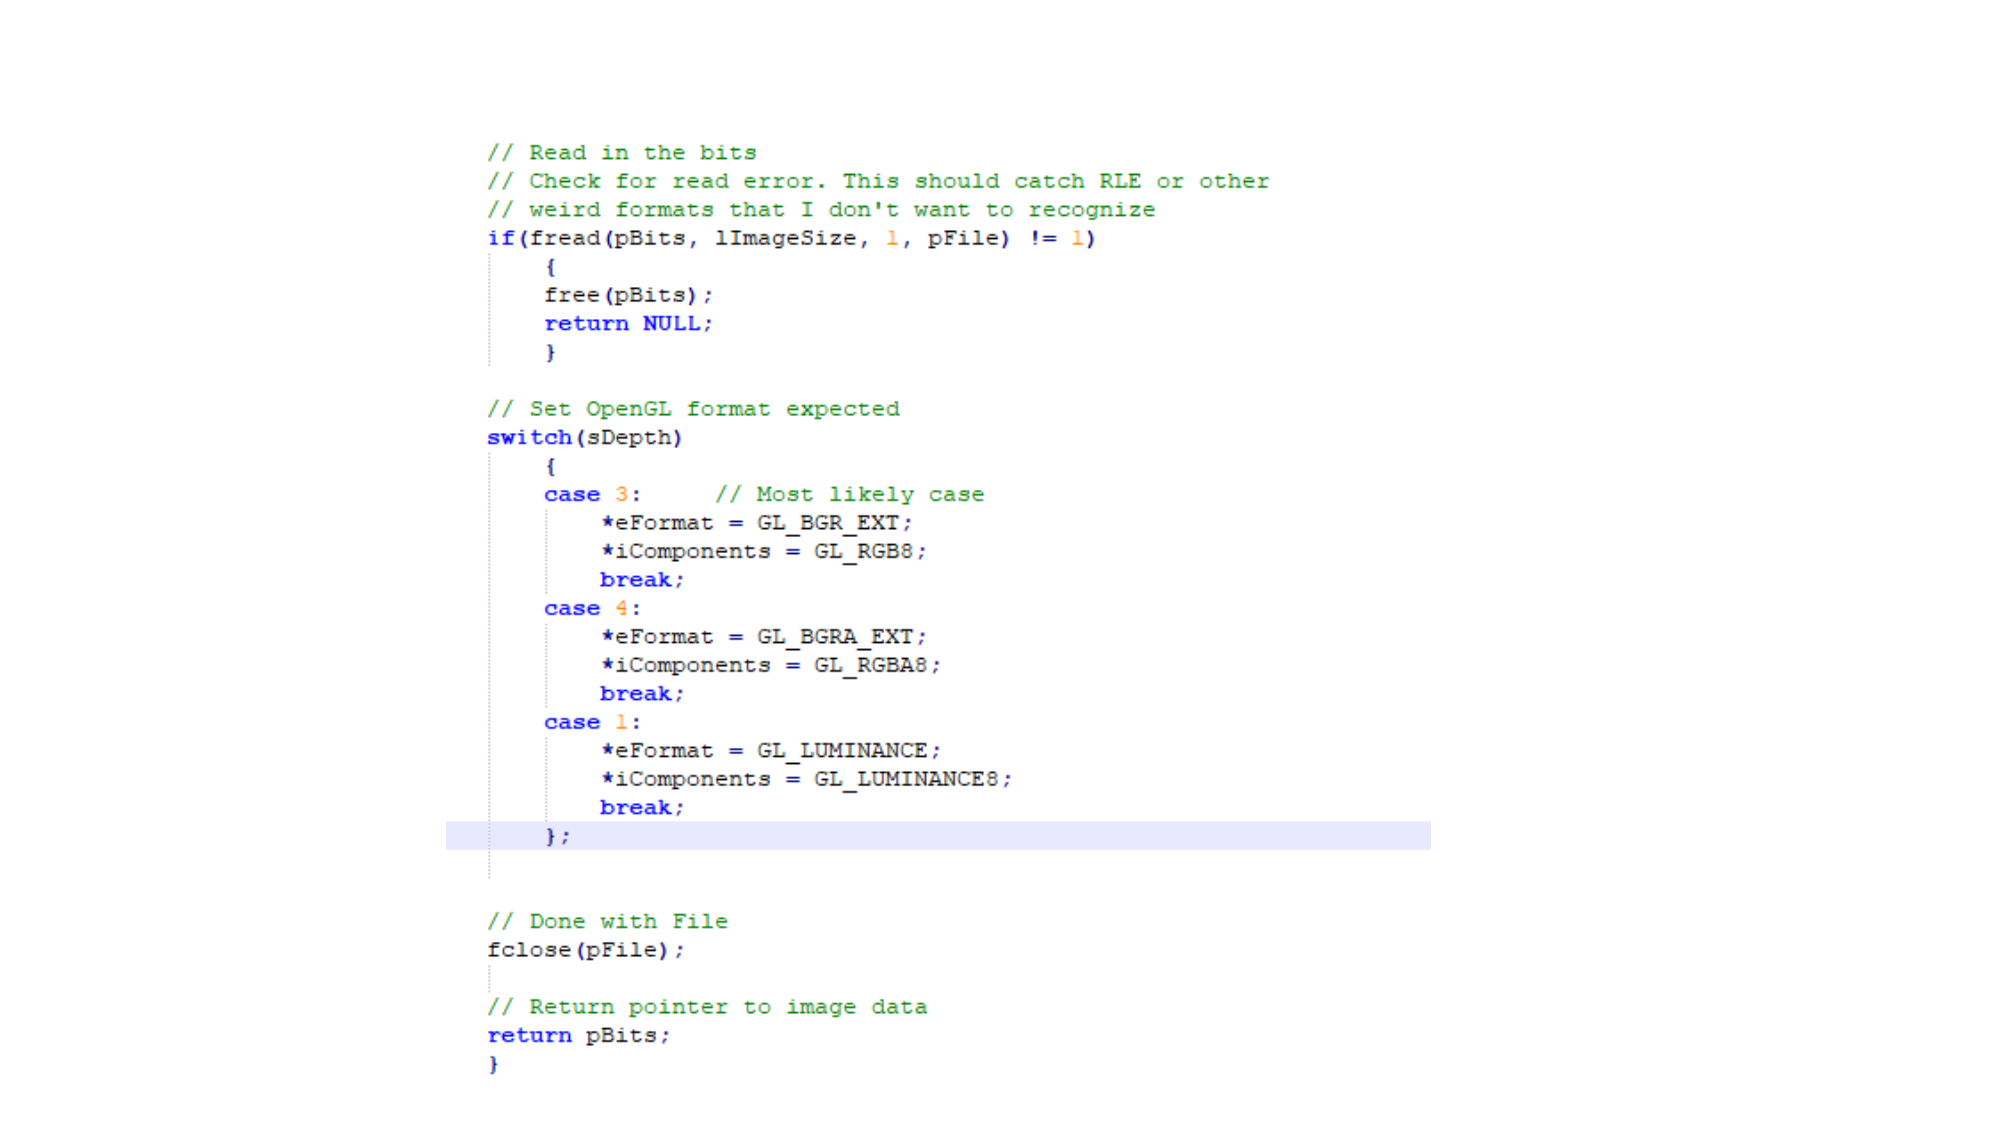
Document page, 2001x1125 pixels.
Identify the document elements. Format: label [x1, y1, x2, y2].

picture [446, 117, 1431, 1110]
